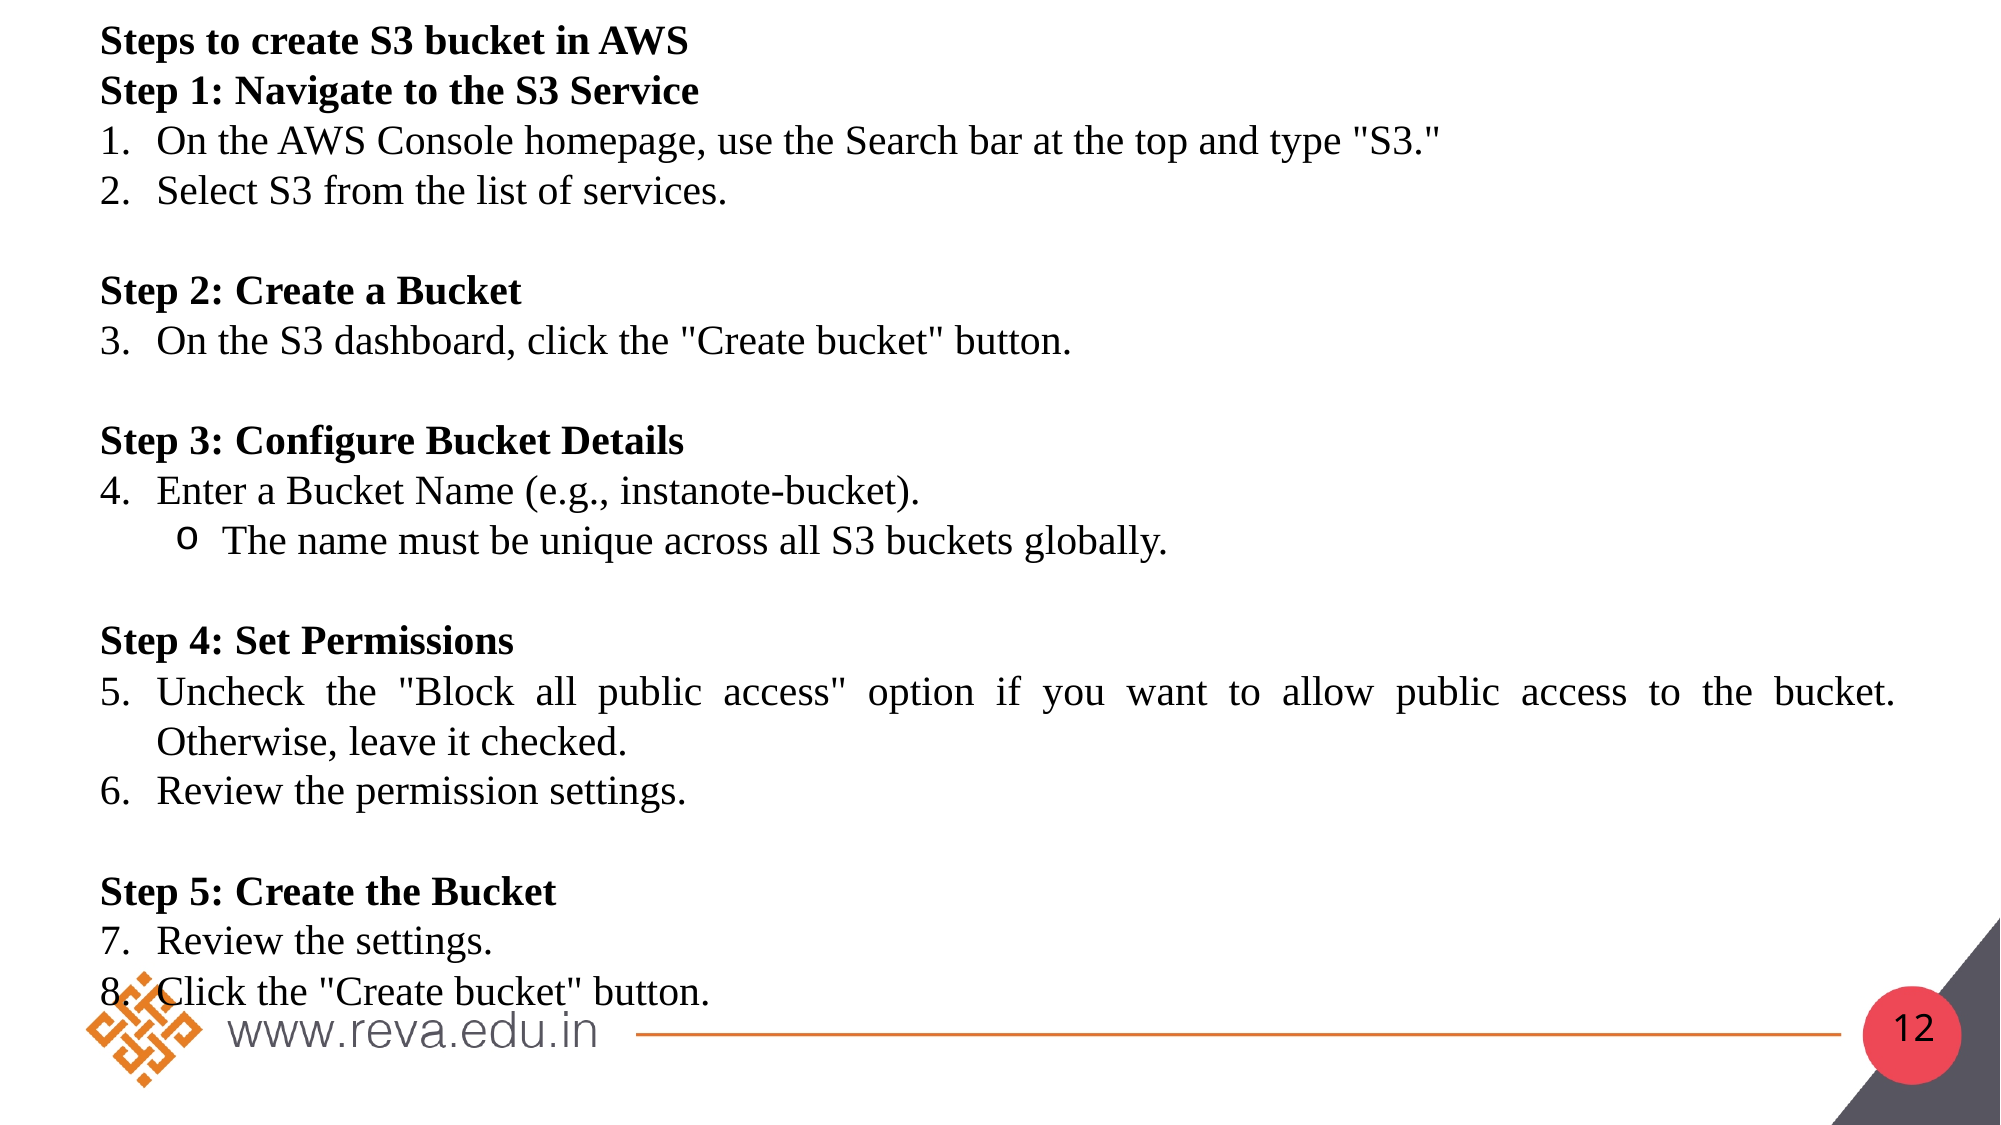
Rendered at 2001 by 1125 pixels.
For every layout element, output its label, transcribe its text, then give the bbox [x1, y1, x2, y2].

slide_number 12 [1913, 999, 1963, 1060]
picture [0, 0, 2000, 1125]
text_box Steps to create S3 bucket in AWS Step 1: Navigate to the S3 Service On the AWS Console homepage, use the Search bar at the top and type "S3." Select S3 from the list of services. Step 2: Create a Bucket On the S3 dashboard, click the "Create bucket" button. Step 3: Configure Bucket Details Enter a Bucket Name (e.g., instanote-bucket). The name must be unique across all S3 buckets globally. Step 4: Set Permissions Uncheck the "Block all public access" option if you want to allow public access to the bucket. Otherwise, leave it checked. Review the permission settings. Step 5: Create the Bucket Review the settings. Click the "Create bucket" button. [85, 5, 1913, 1125]
